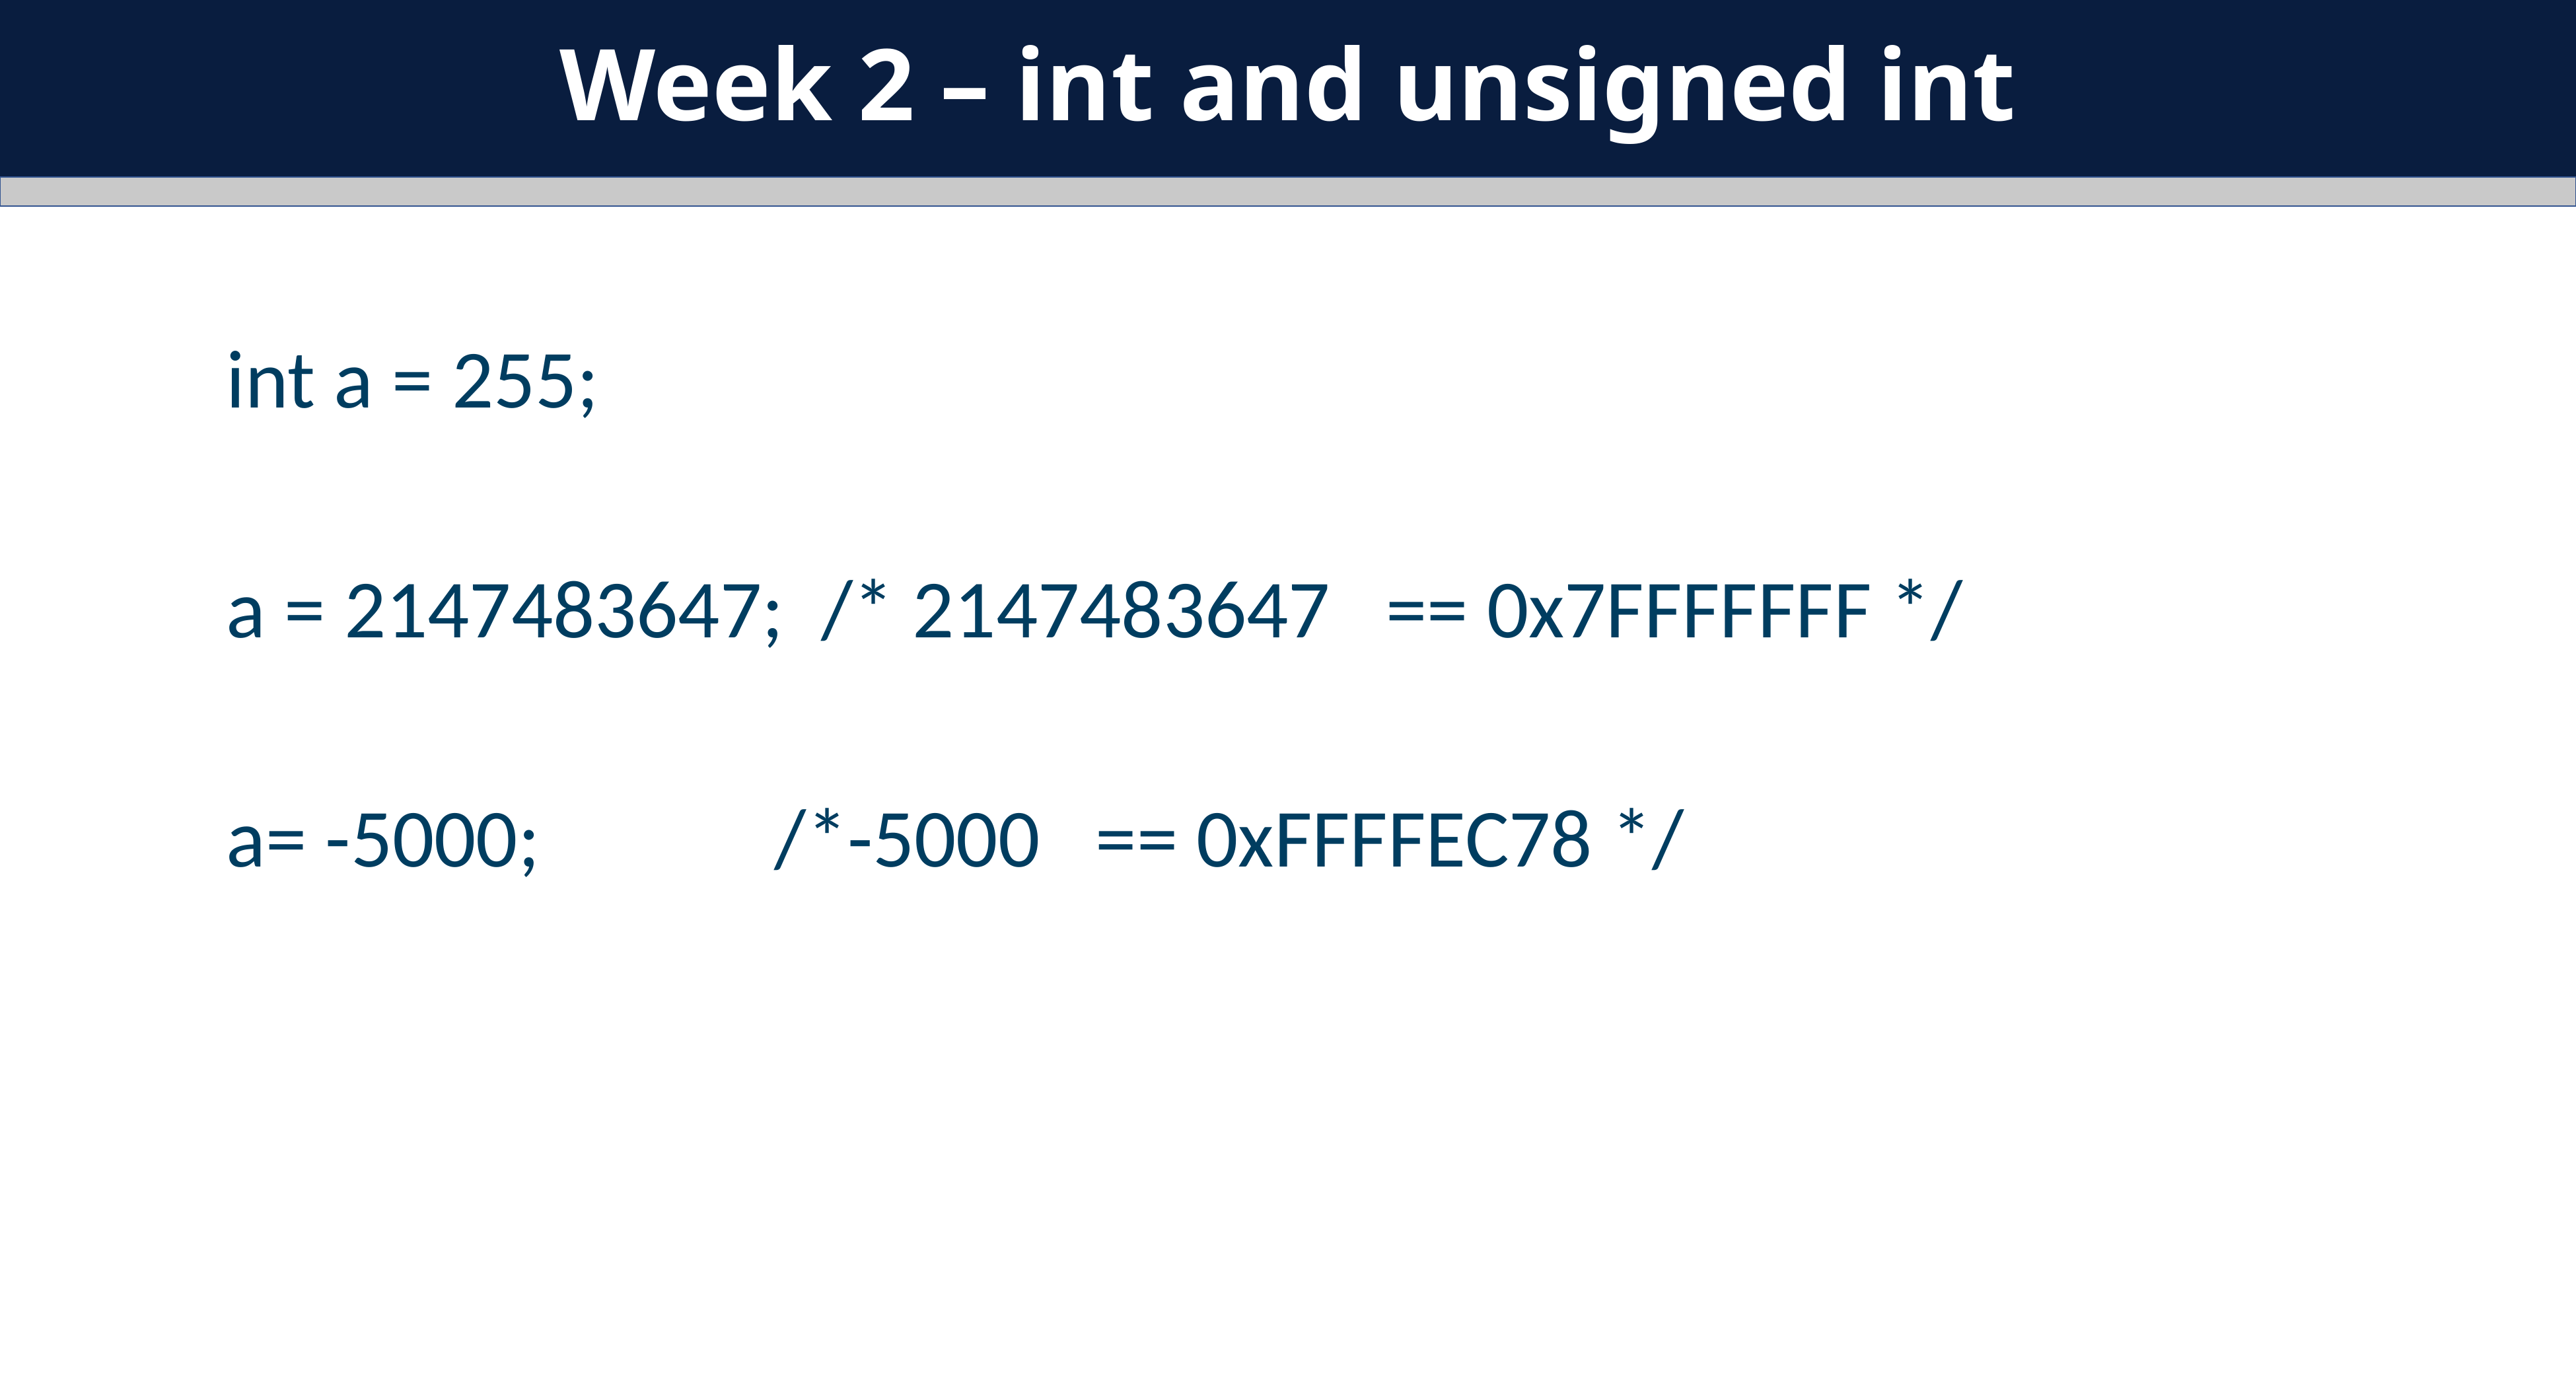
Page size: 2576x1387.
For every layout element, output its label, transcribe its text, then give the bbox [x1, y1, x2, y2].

text_box [0, 176, 2576, 207]
text_box int a = 255; a = 2147483647; /* 2147483647 == 0x7FFFFFFF */ a= -5000; /*-5000 == 0xFFFFEC78 */ [216, 331, 2200, 1210]
text_box Week 2 – int and unsigned int [0, 0, 2576, 176]
